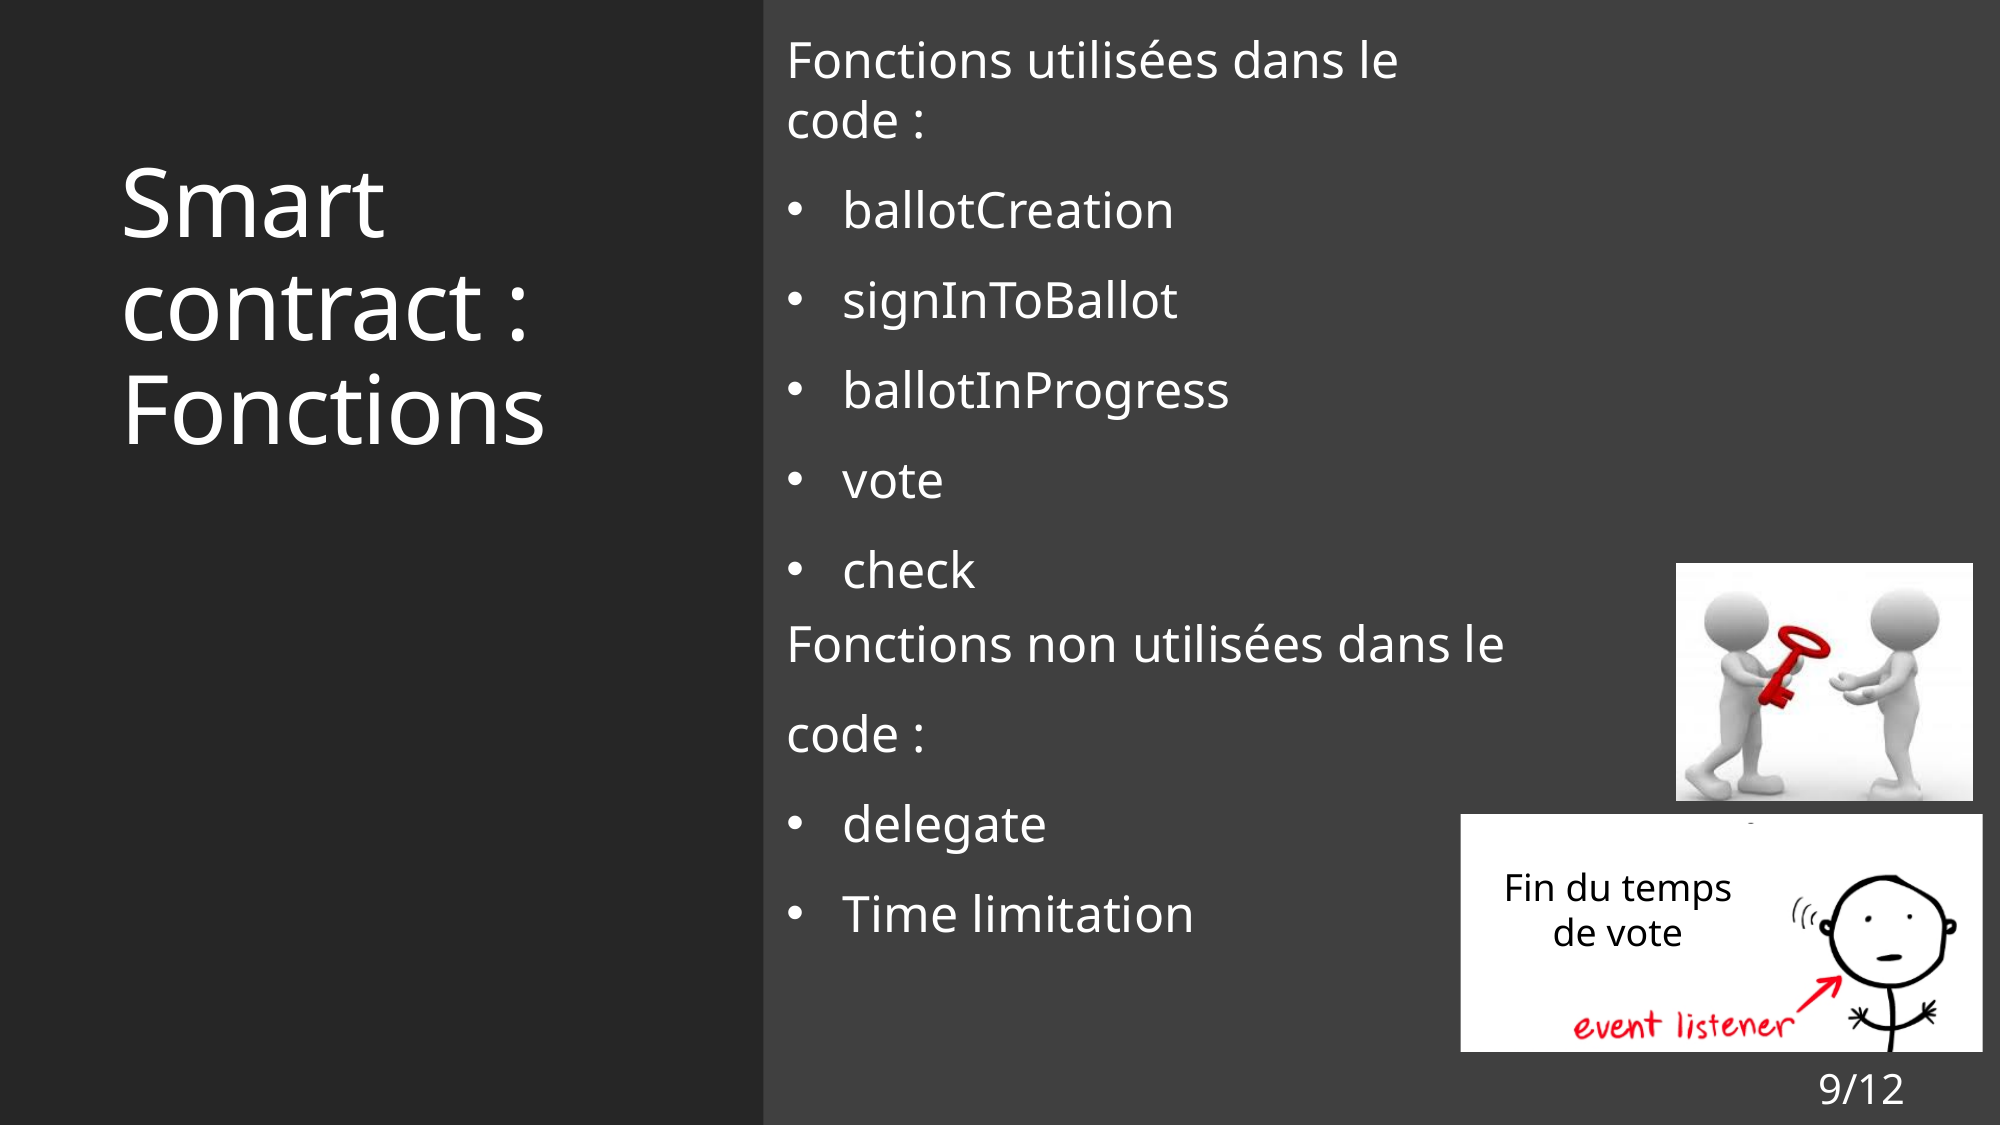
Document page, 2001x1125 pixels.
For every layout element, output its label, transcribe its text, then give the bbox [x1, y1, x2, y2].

title Smart contract : Fonctions [105, 132, 713, 473]
picture [1460, 814, 1984, 1053]
slide_number 9/12 [1803, 1060, 1932, 1118]
picture [1676, 562, 1973, 801]
text_box Fonctions non utilisées dans le code : delegate Time limitation [771, 574, 1568, 1010]
text_box Fonctions utilisées dans le code : ballotCreation signInToBallot ballotInProgress vote check [771, 20, 1470, 574]
